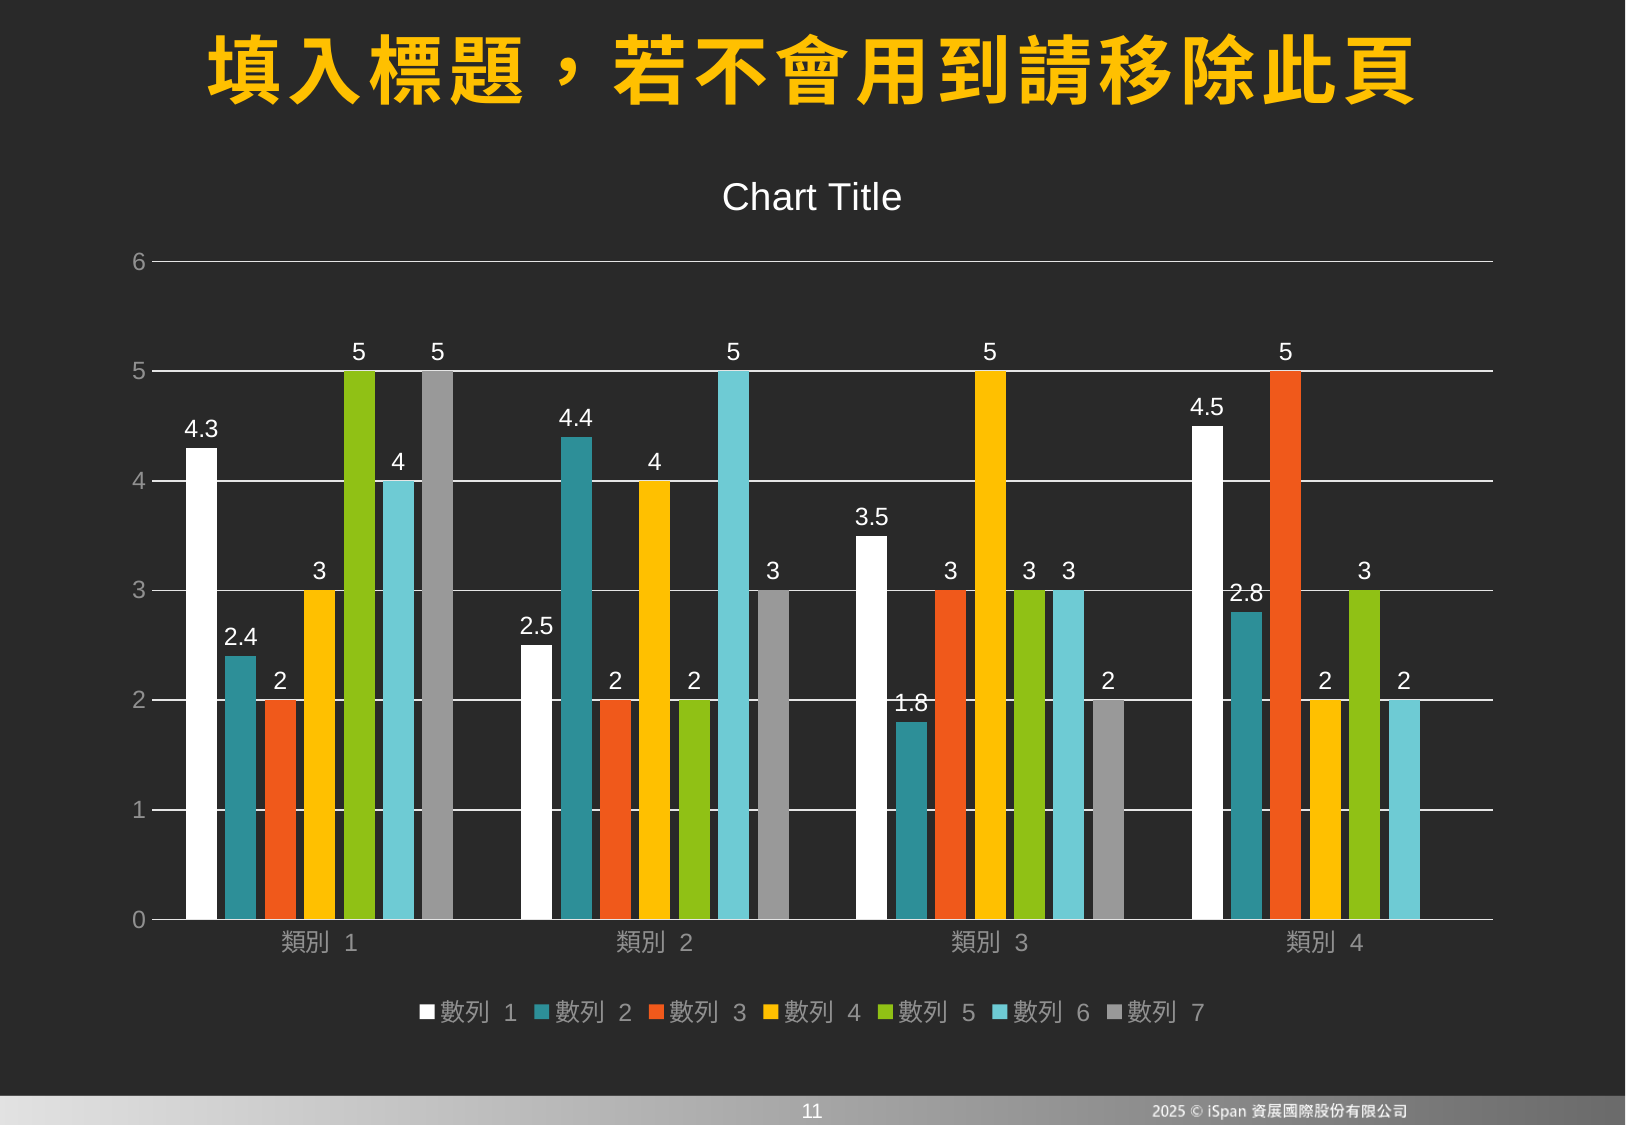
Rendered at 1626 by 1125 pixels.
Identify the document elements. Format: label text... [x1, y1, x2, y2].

picture [0, 0, 1626, 1125]
chart [103, 137, 1522, 1035]
title 填入標題，若不會用到請移除此頁 [103, 11, 1522, 126]
